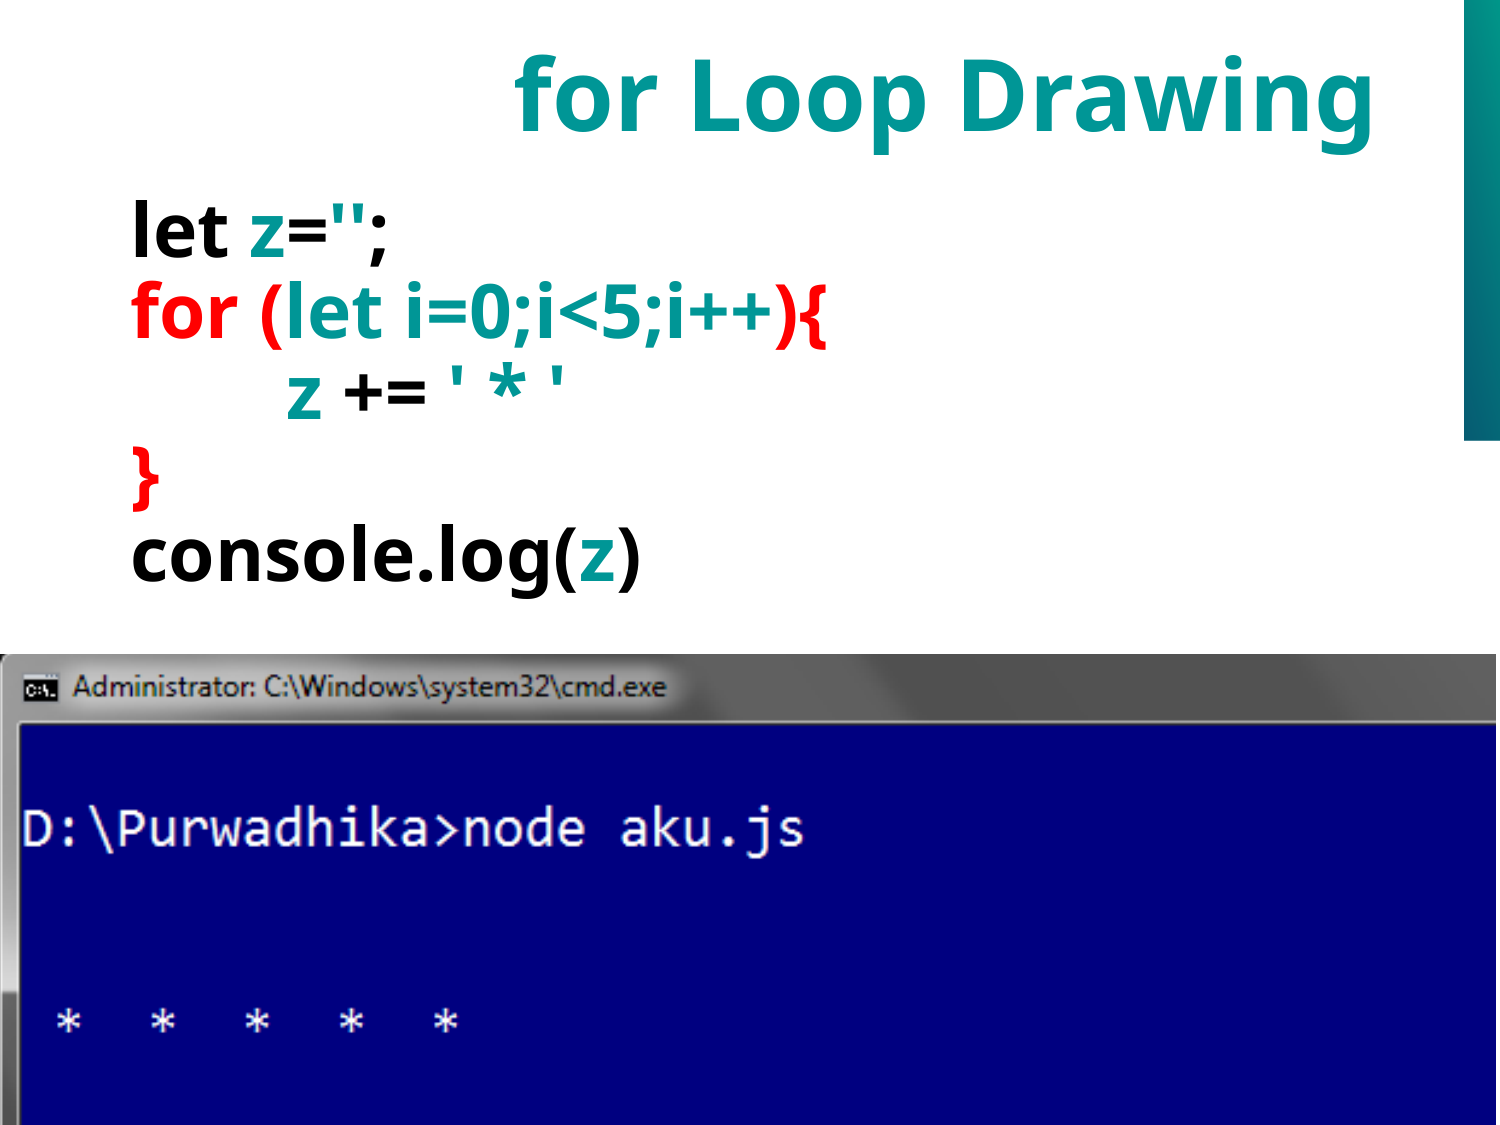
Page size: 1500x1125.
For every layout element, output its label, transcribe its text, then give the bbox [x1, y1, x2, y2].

text_box let z=''; for (let i=0;i<5;i++){ z += ' * ' } console.log(z) [115, 158, 1500, 631]
text_box for Loop Drawing [24, 5, 1394, 194]
picture [0, 0, 1500, 1125]
